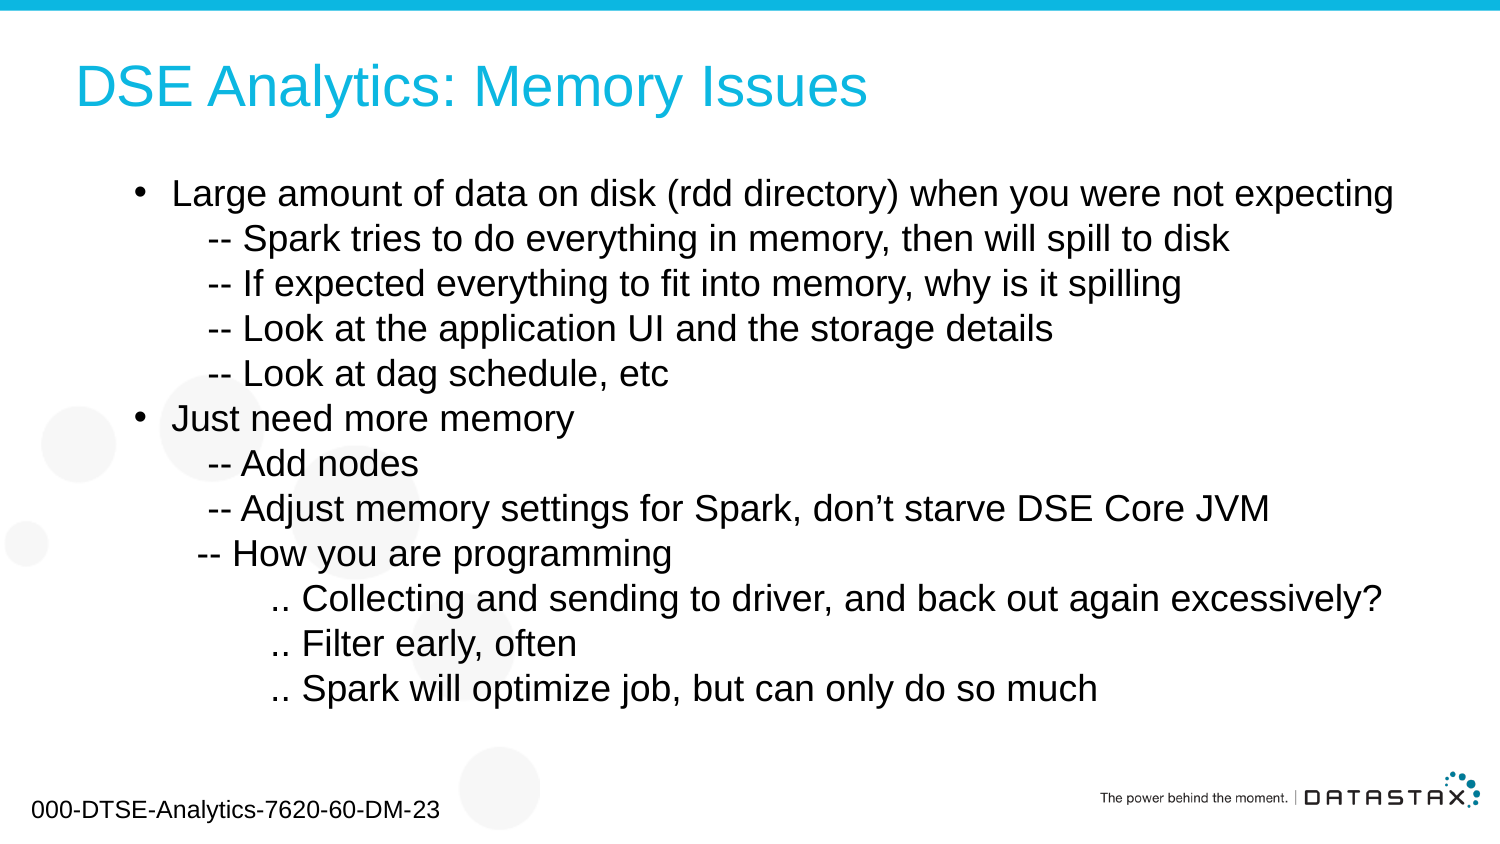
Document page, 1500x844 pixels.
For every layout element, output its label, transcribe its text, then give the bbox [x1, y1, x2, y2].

picture [1085, 756, 1495, 823]
text_box Large amount of data on disk (rdd directory) when you were not expecting -- Spark tries to do everything in memory, then will spill to disk -- If expected everything to fit into memory, why is it spilling -- Look at the application UI and the storage details -- Look at dag schedule, etc Just need more memory -- Add nodes -- Adjust memory settings for Spark, don’t starve DSE Core JVM -- How you are programming .. Collecting and sending to driver, and back out again excessively? .. Filter early, often .. Spark will optimize job, but can only do so much [118, 161, 1410, 717]
title DSE Analytics: Memory Issues [75, 44, 1425, 135]
slide_number 000-DTSE-Analytics-7620-60-DM-23 [16, 785, 720, 831]
